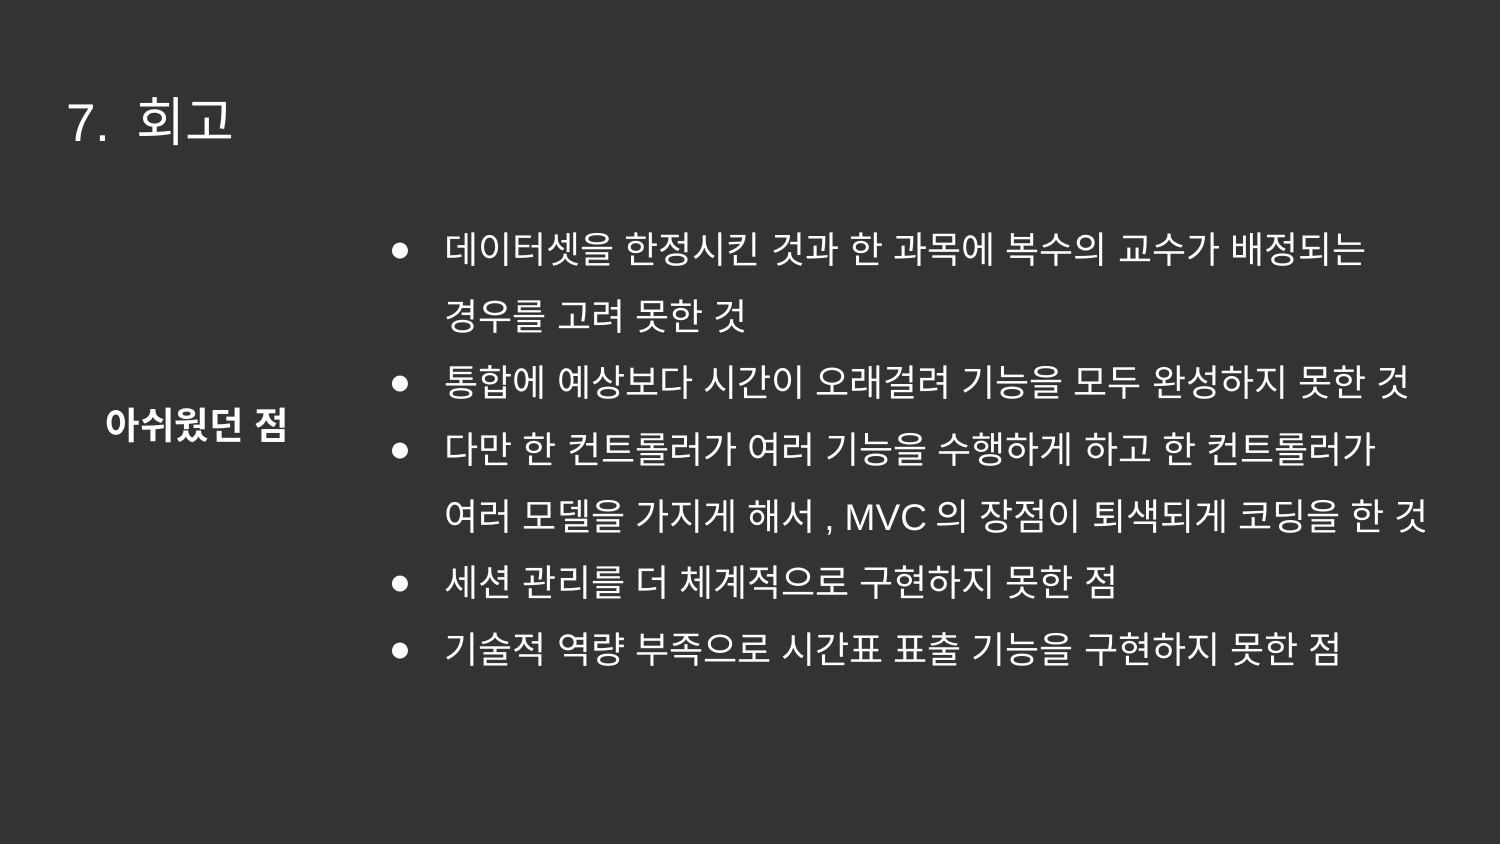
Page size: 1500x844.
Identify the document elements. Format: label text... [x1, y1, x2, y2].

text_box 아쉬웠던 점 [90, 387, 384, 457]
title 7. 회고 [51, 72, 1449, 167]
list 데이터셋을 한정시킨 것과 한 과목에 복수의 교수가 배정되는 경우를 고려 못한 것 통합에 예상보다 시간이 오래걸려 기능을 모두 완성하지 못한 것 다만 한 컨트롤러가 여러 기능을 수행하게 하고 한 컨트롤러가 여러 모델을 가지게 해서, MVC의 장점이 퇴색되게 코딩을 한 것 세션 관리를 더 체계적으로 구현하지 못한 점 기술적 역량 부족으로 시간표 표출 기능을 구현하지 못한 점 [355, 189, 1449, 750]
